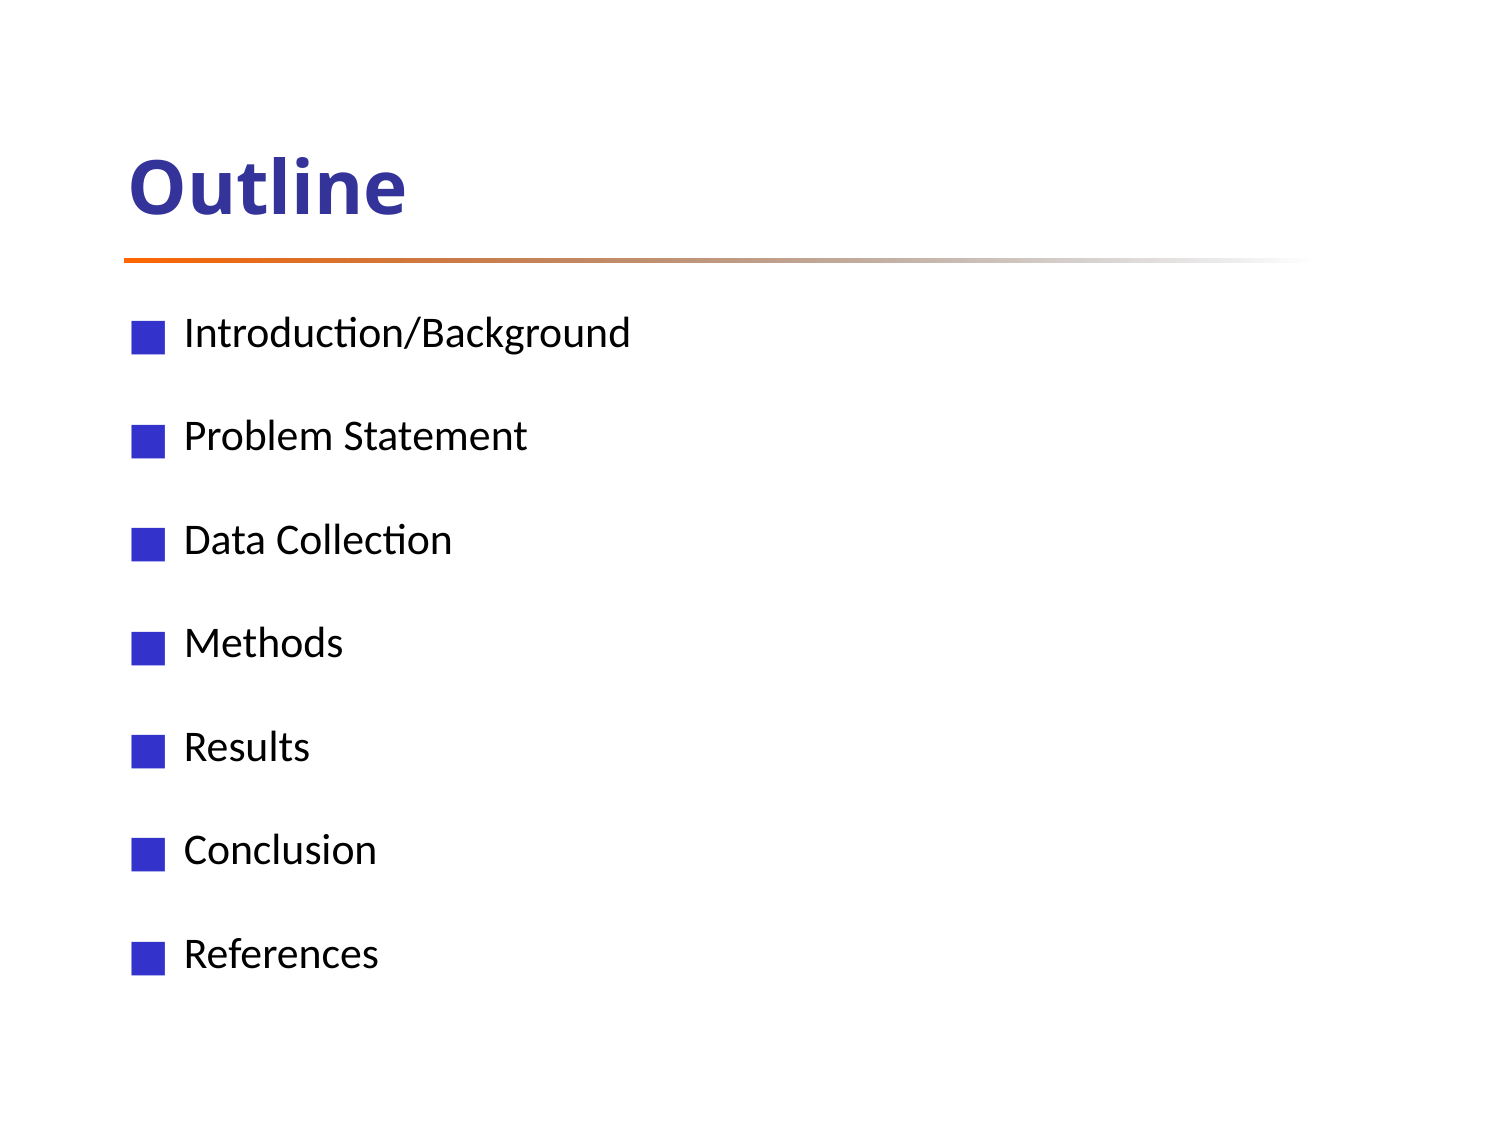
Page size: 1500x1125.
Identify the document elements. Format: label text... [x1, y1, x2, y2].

list Introduction/Background Problem Statement Data Collection Methods Results Conclusion References [112, 275, 1388, 1050]
title Outline [112, 49, 1391, 238]
